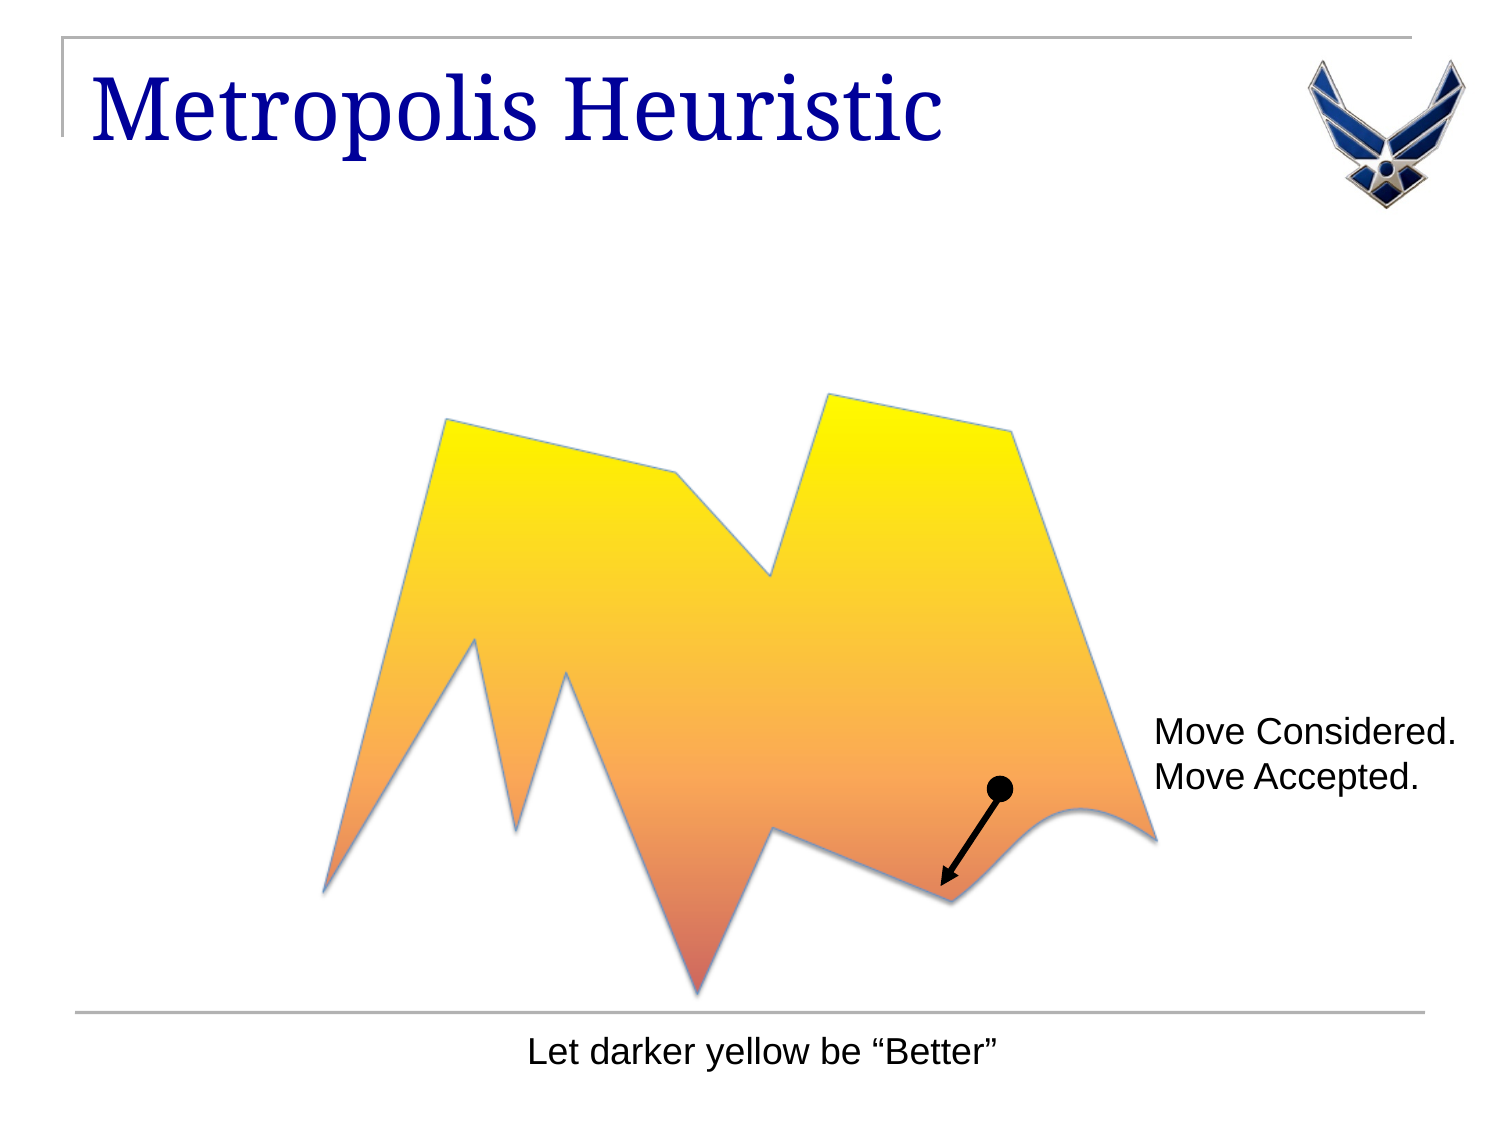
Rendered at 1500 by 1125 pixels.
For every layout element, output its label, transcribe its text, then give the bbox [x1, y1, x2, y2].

text_box Let darker yellow be “Better” [512, 1019, 1038, 1079]
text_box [940, 798, 999, 887]
title Metropolis Heuristic [75, 45, 1425, 233]
picture [1425, 49, 1475, 217]
text_box Move Considered. Move Accepted. [1329, 700, 1500, 805]
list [176, 262, 1324, 1006]
